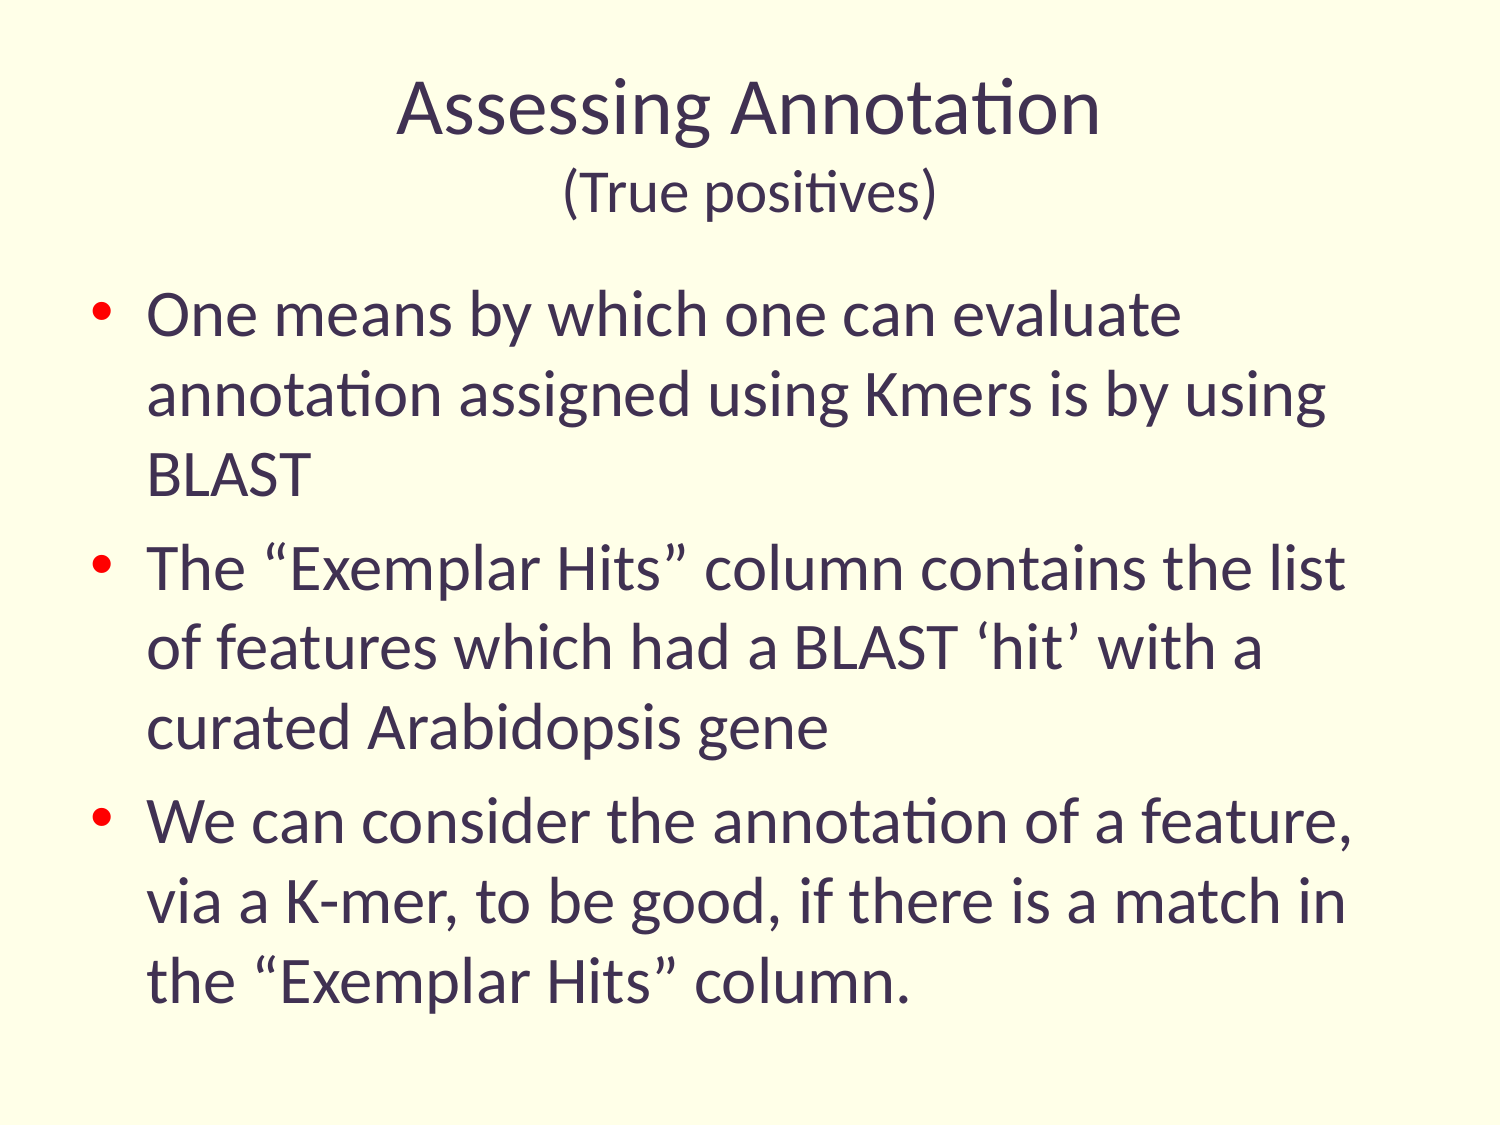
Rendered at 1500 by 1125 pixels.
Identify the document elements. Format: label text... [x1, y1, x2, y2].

list One means by which one can evaluate annotation assigned using Kmers is by using BLAST The “Exemplar Hits” column contains the list of features which had a BLAST ‘hit’ with a curated Arabidopsis gene We can consider the annotation of a feature, via a K-mer, to be good, if there is a match in the “Exemplar Hits” column. [74, 262, 1426, 1038]
title Assessing Annotation (True positives) [74, 44, 1426, 233]
